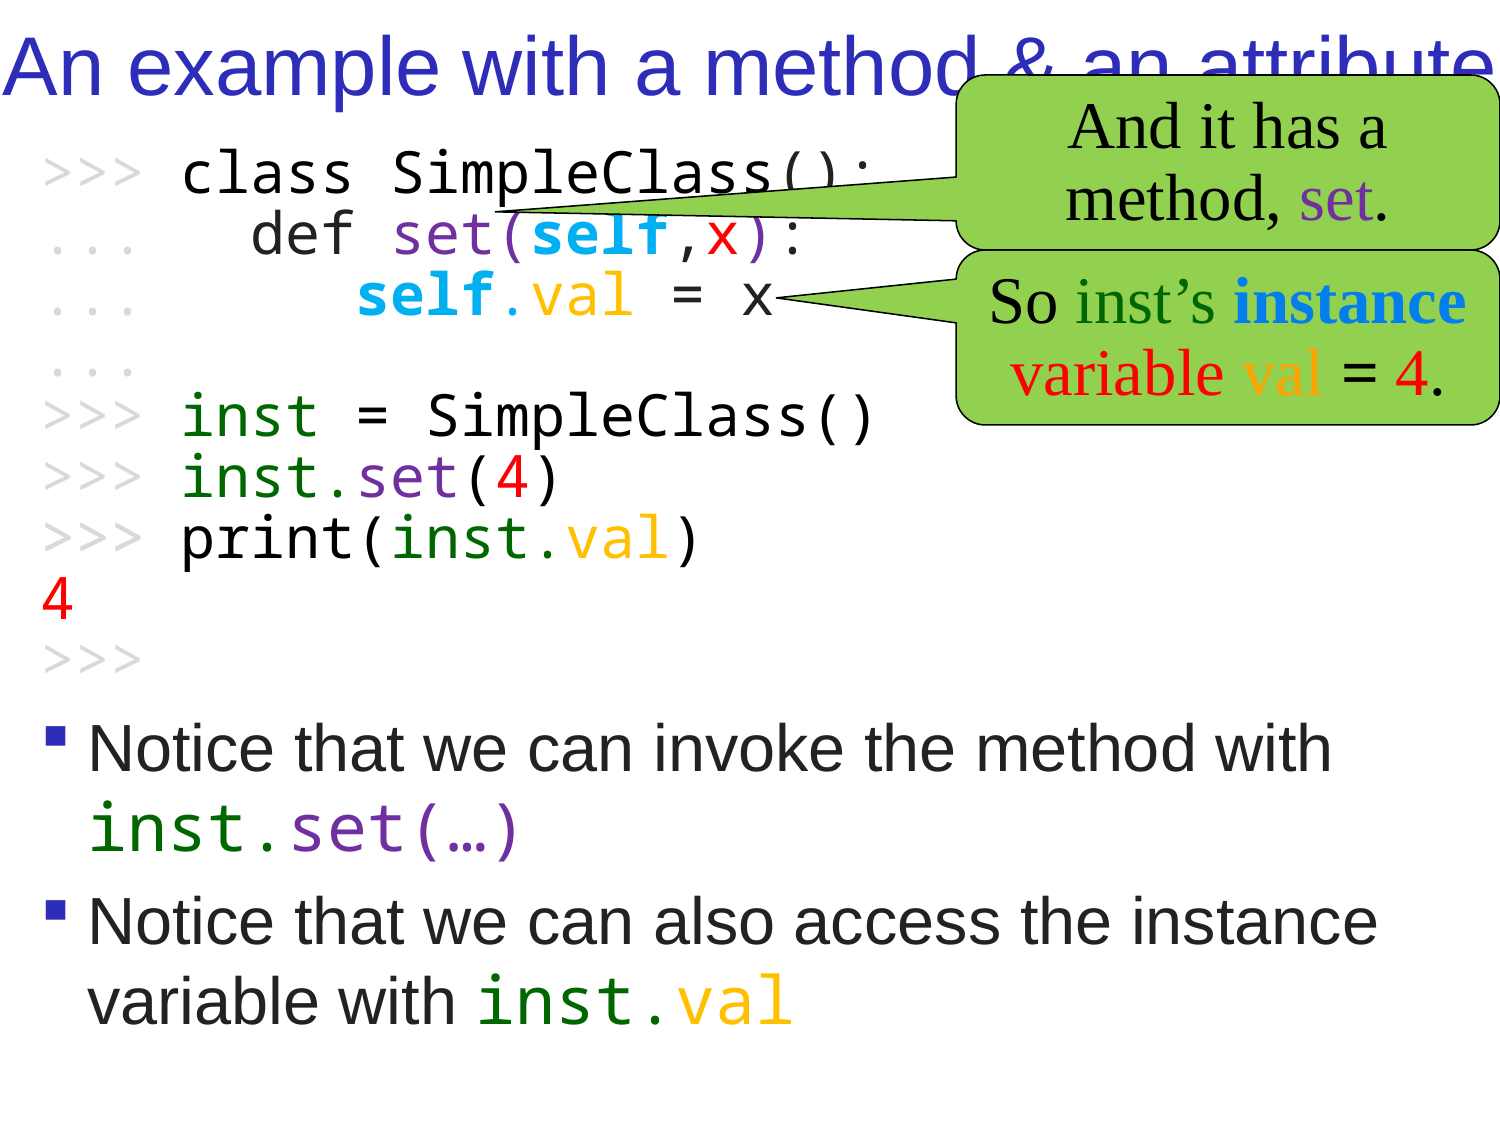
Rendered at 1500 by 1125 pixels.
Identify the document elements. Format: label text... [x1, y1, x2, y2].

title An example with a method & an attribute [0, 0, 1500, 125]
text_box >>> [26, 500, 162, 571]
list >>> class SimpleClass(): ... def set(self,x): ... self.val = x ... >>> inst = SimpleClass() >>> inst.set(4) >>> print(inst.val) 4 >>> Notice that we can invoke the method with inst.set(…) Notice that we can also access the instance variable with inst.val [25, 137, 1500, 1125]
text_box And it has a method, set. [495, 74, 1500, 250]
text_box So inst’s instance variable val = 4. [776, 250, 1500, 425]
